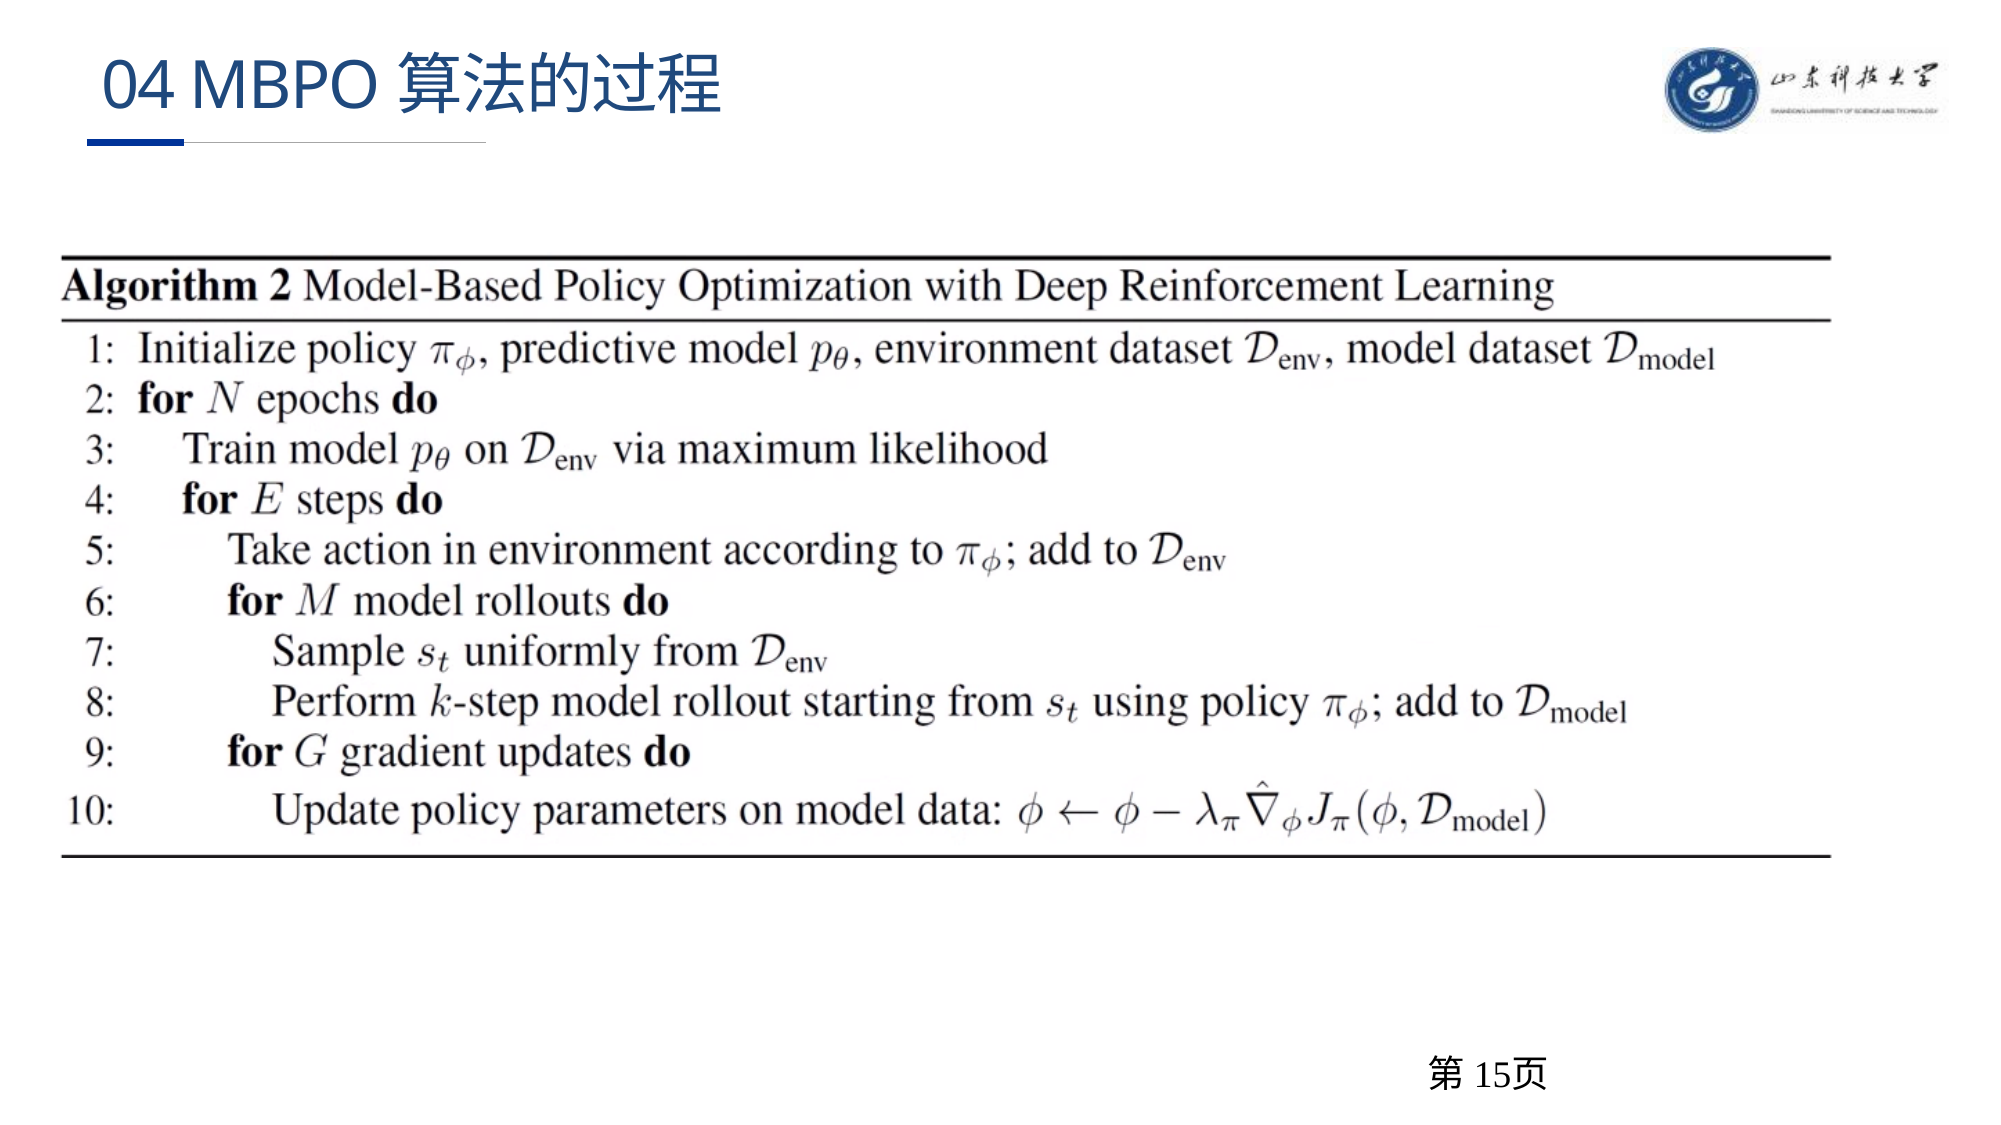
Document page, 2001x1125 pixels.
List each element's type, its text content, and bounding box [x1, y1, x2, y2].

slide_number 第页 [1412, 1042, 1863, 1103]
picture [55, 251, 1840, 858]
picture [1662, 47, 1949, 134]
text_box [86, 139, 486, 146]
text_box 04 MBPO算法的过程 [86, 34, 1345, 121]
